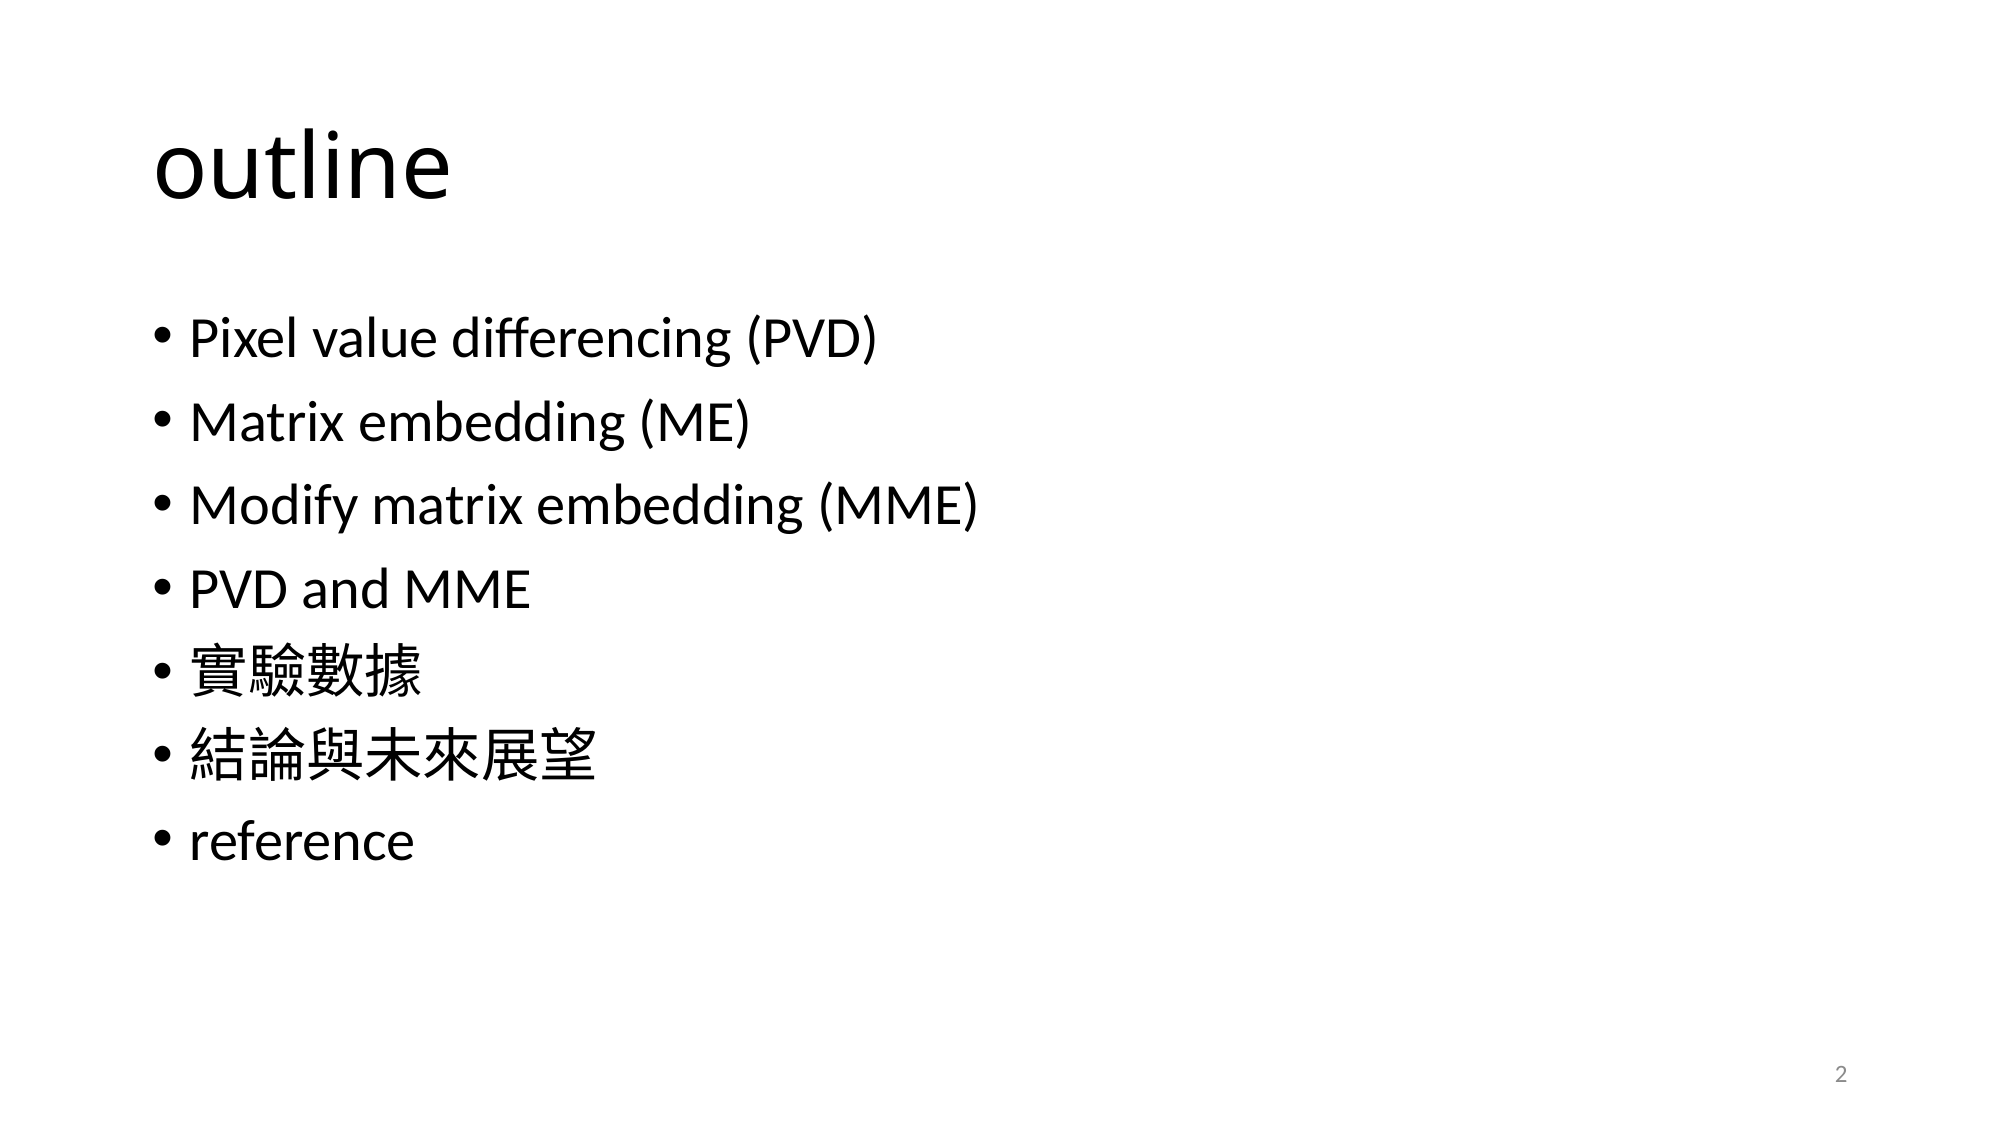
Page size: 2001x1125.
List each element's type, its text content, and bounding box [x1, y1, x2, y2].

title outline [137, 59, 1863, 278]
list Pixel value differencing (PVD) Matrix embedding (ME) Modify matrix embedding (MME) PVD and MME 實驗數據 結論與未來展望 reference [137, 299, 1863, 1014]
slide_number 2 [1412, 1042, 1863, 1103]
